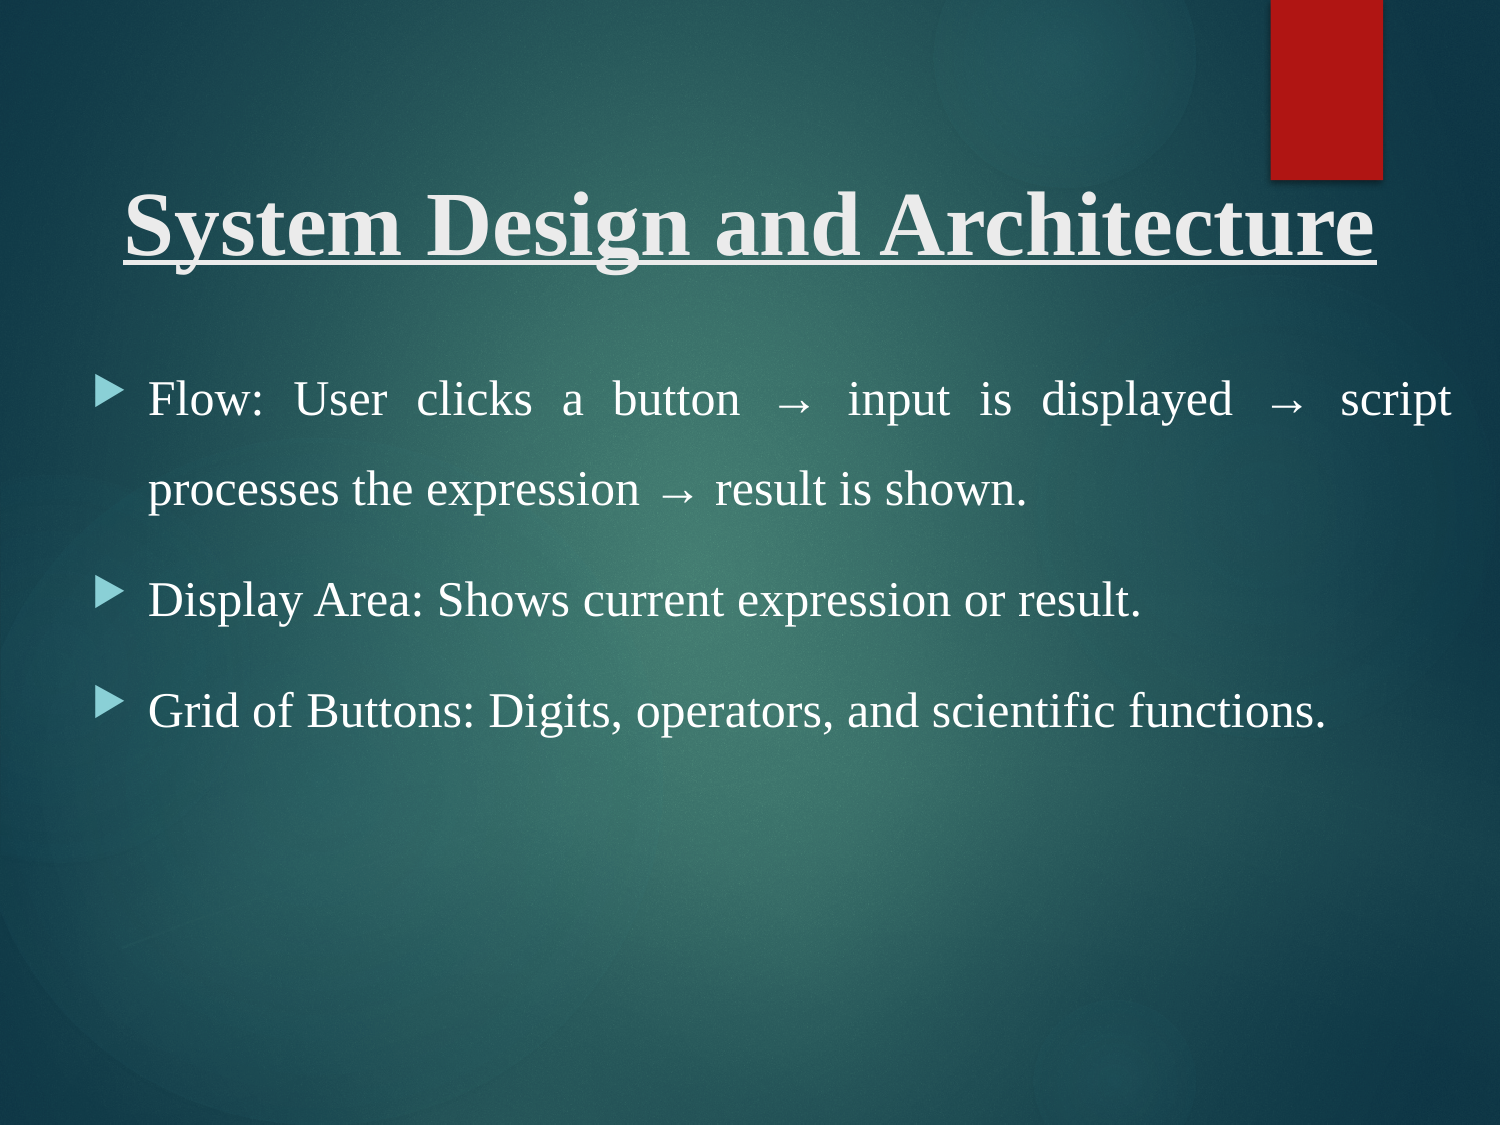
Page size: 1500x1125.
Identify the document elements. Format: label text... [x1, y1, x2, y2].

list Flow: User clicks a button → input is displayed → script processes the expression → result is shown. Display Area: Shows current expression or result. Grid of Buttons: Digits, operators, and scientific functions. [76, 328, 1469, 895]
title System Design and Architecture [0, 156, 1500, 329]
